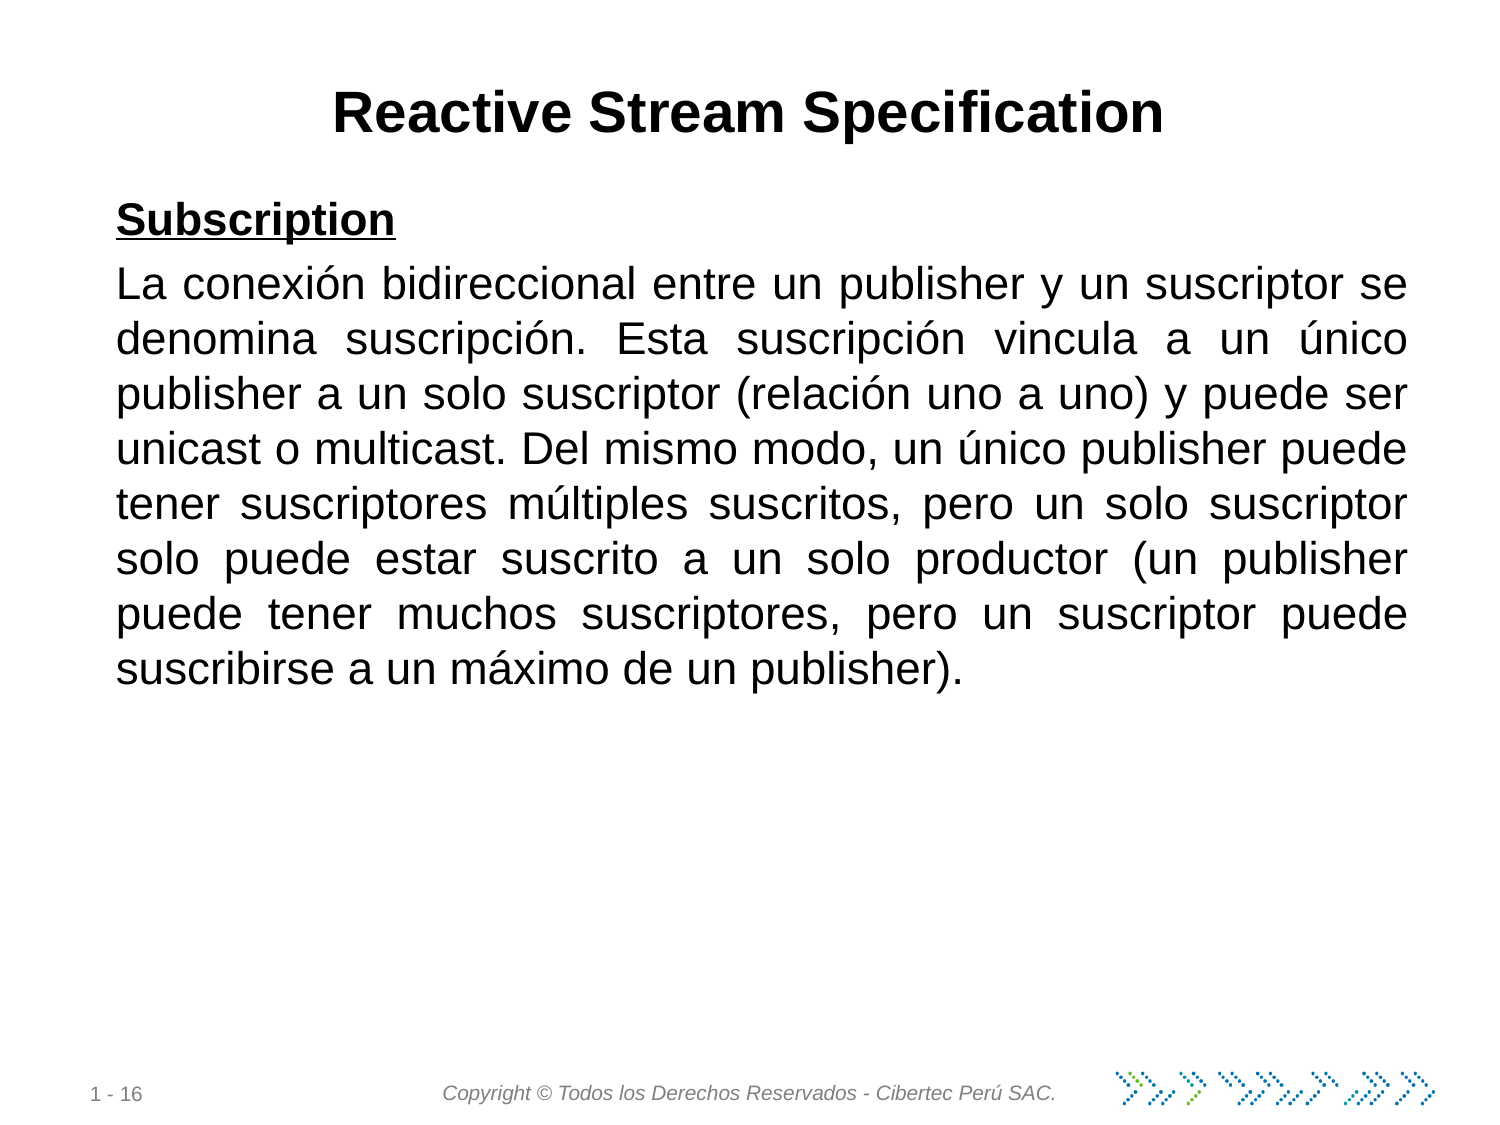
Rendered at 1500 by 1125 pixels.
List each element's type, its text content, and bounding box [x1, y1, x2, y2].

title Reactive Stream Specification [99, 72, 1399, 216]
list Subscription La conexión bidireccional entre un publisher y un suscriptor se denomina suscripción. Esta suscripción vincula a un único publisher a un solo suscriptor (relación uno a uno) y puede ser unicast o multicast. Del mismo modo, un único publisher puede tener suscriptores múltiples suscritos, pero un solo suscriptor solo puede estar suscrito a un solo productor (un publisher puede tener muchos suscriptores, pero un suscriptor puede suscribirse a un máximo de un publisher). [112, 187, 1412, 703]
picture [1107, 1071, 1445, 1108]
